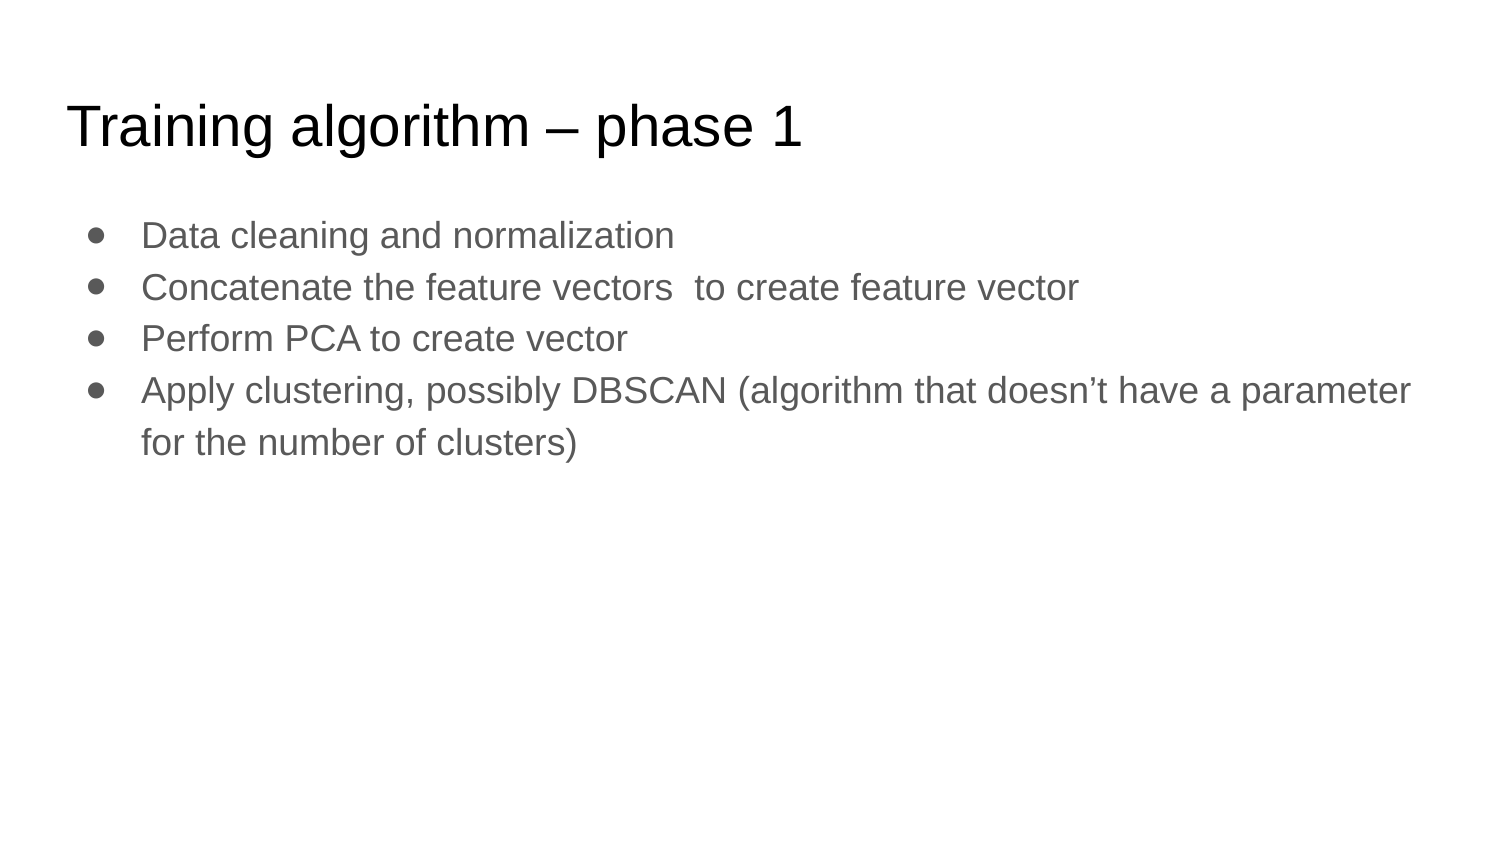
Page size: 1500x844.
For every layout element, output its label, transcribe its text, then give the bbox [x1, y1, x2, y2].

title Training algorithm – phase 1 [51, 72, 1449, 167]
